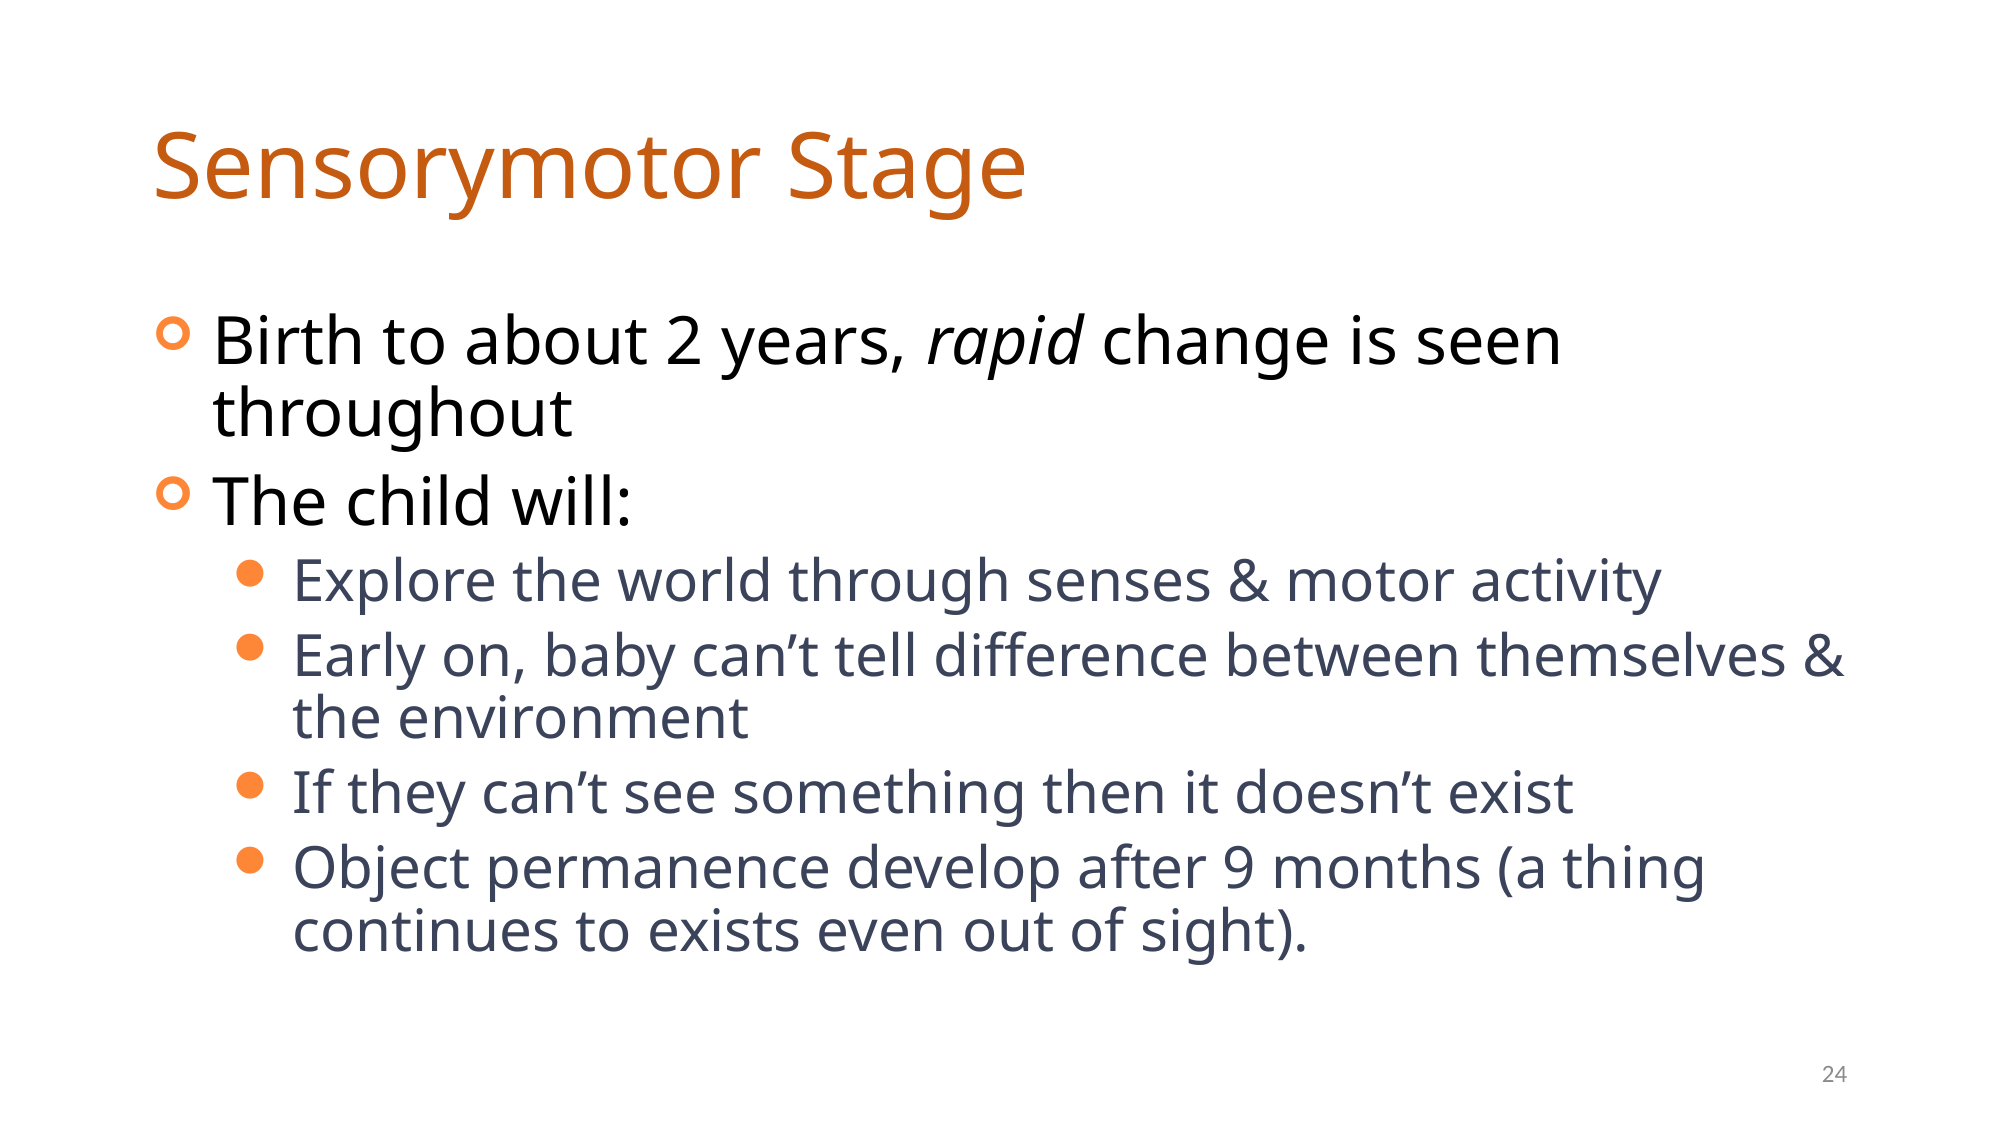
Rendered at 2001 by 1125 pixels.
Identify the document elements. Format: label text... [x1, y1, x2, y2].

slide_number 24 [1412, 1042, 1863, 1103]
list Birth to about 2 years, rapid change is seen throughout The child will: Explore the world through senses & motor activity Early on, baby can’t tell difference between themselves & the environment If they can’t see something then it doesn’t exist Object permanence develop after 9 months (a thing continues to exists even out of sight). [137, 299, 1863, 1014]
title Sensorymotor Stage [137, 59, 1863, 278]
